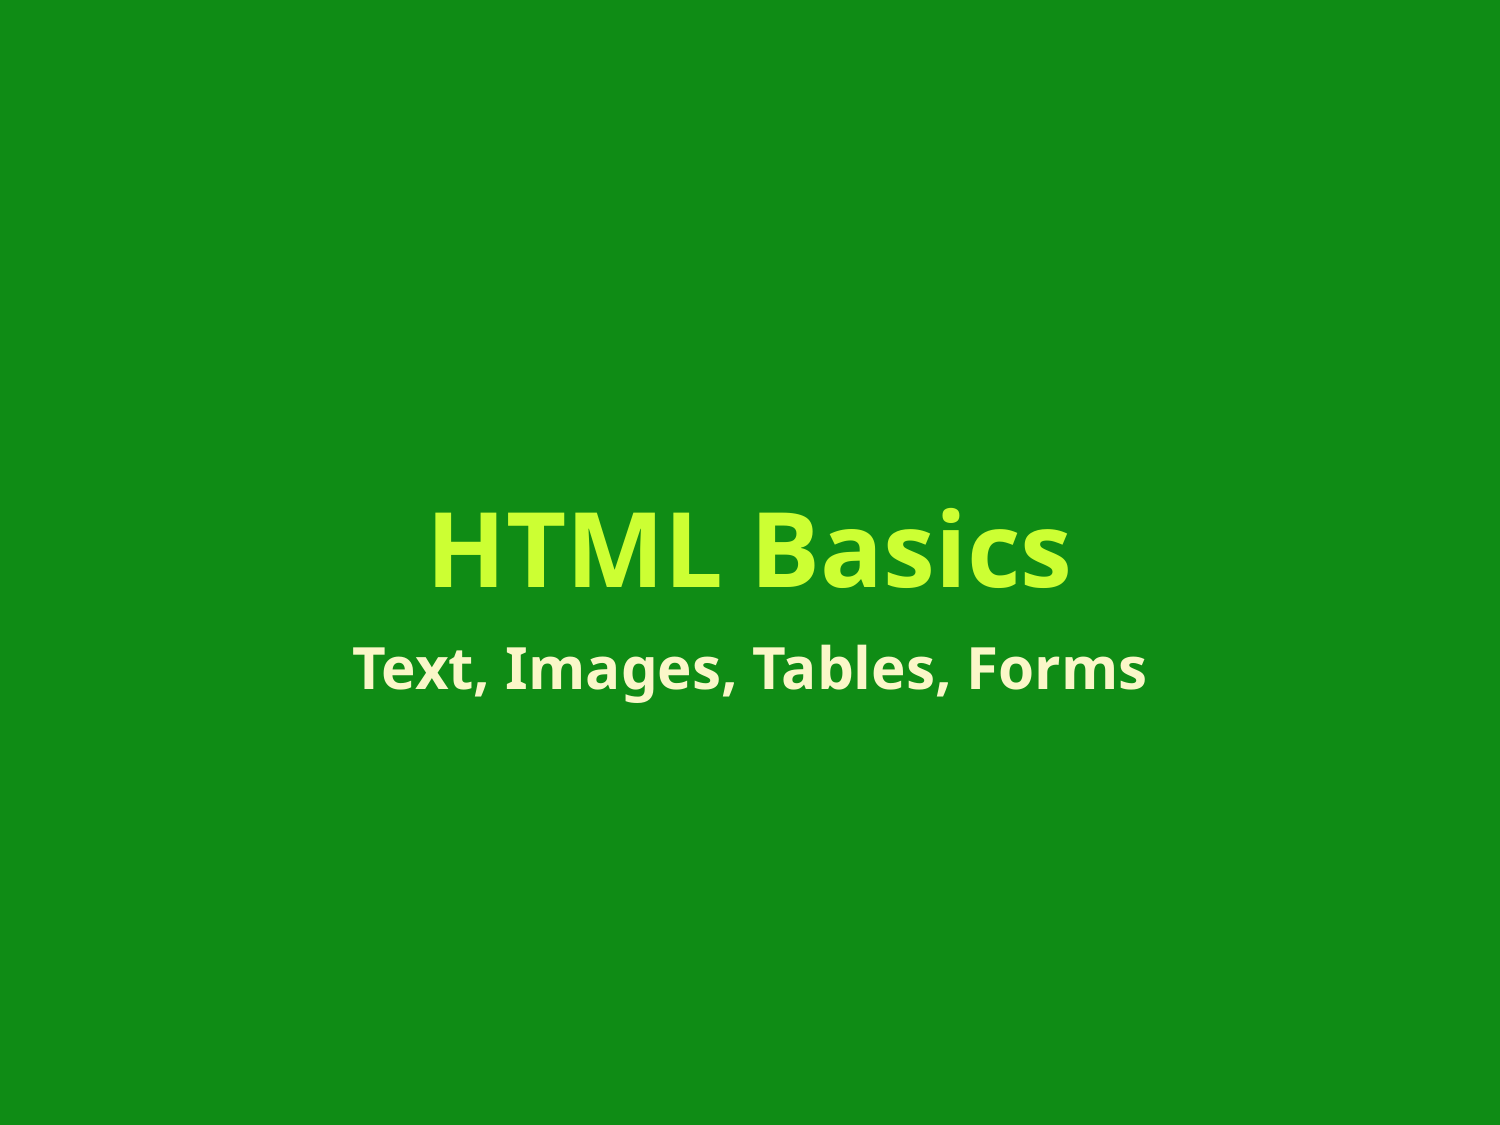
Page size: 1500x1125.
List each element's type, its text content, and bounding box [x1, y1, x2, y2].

subtitle Text, Images, Tables, Forms [337, 619, 1163, 713]
title HTML Basics [337, 500, 1163, 613]
